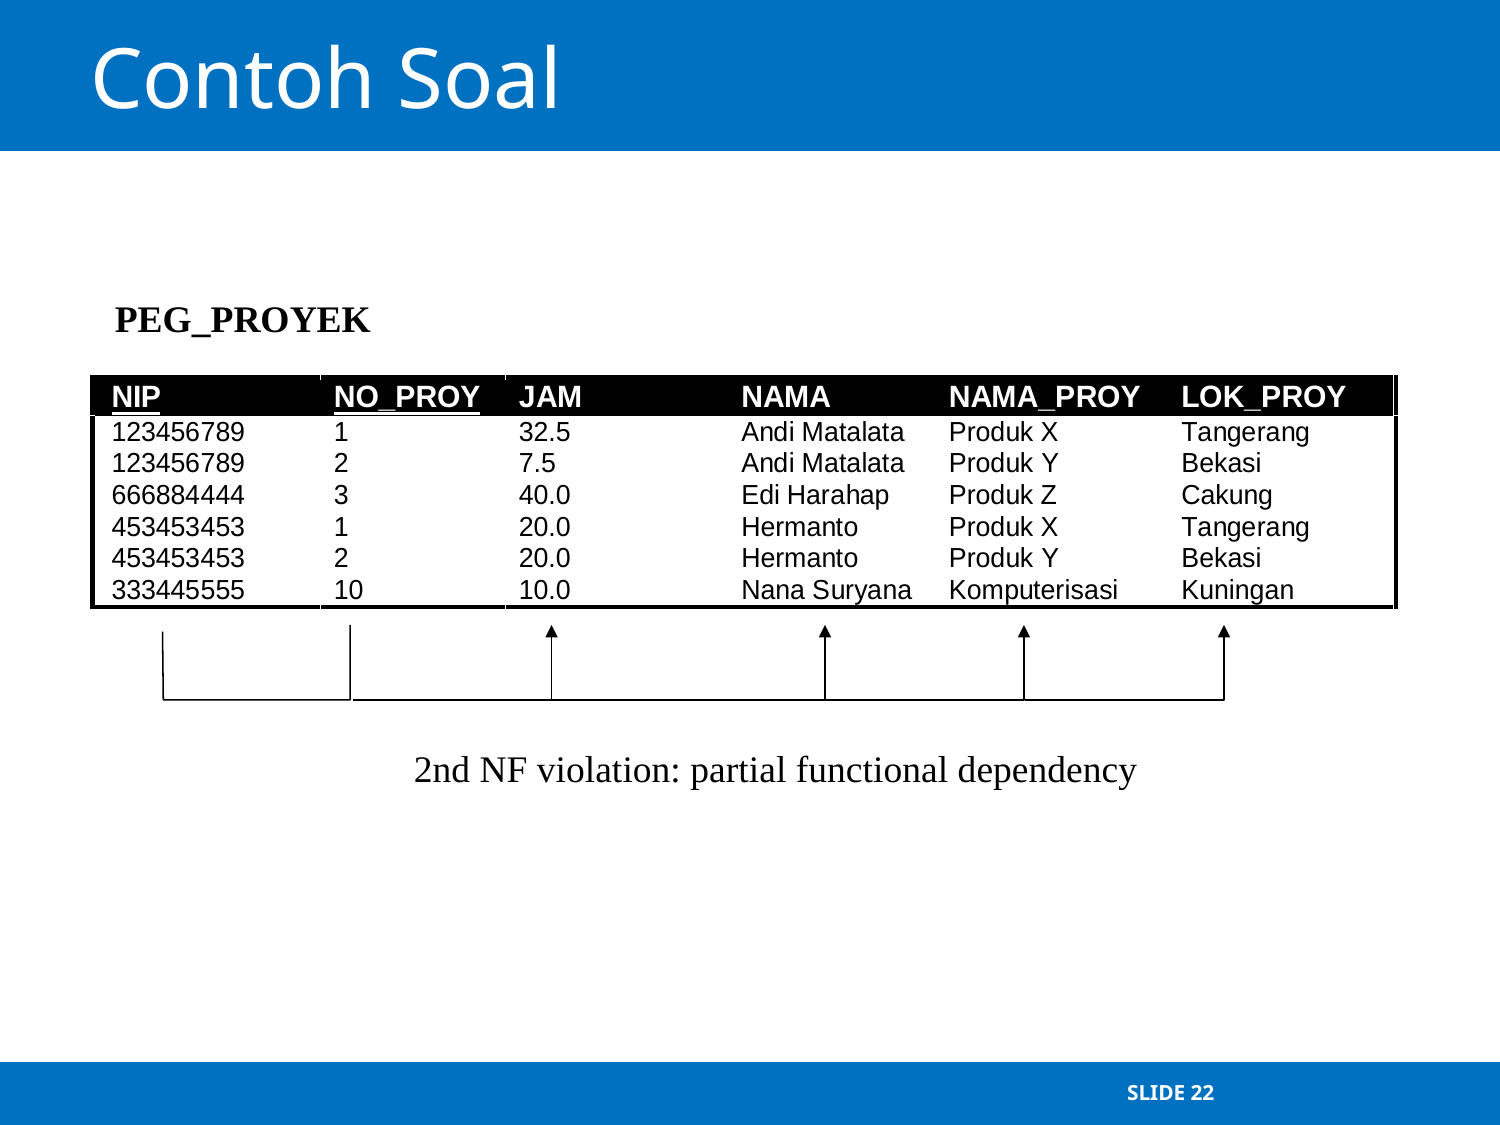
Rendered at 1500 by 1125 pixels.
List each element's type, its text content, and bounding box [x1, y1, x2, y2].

text_box 2nd NF violation: partial functional dependency [399, 737, 1153, 798]
text_box [1025, 660, 1225, 701]
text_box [87, 374, 1500, 651]
text_box PEG_PROYEK [100, 287, 387, 348]
text_box [825, 660, 1025, 701]
text_box [352, 660, 552, 701]
text_box [549, 660, 826, 701]
text_box [162, 660, 351, 700]
title Contoh Soal [75, 0, 1425, 150]
